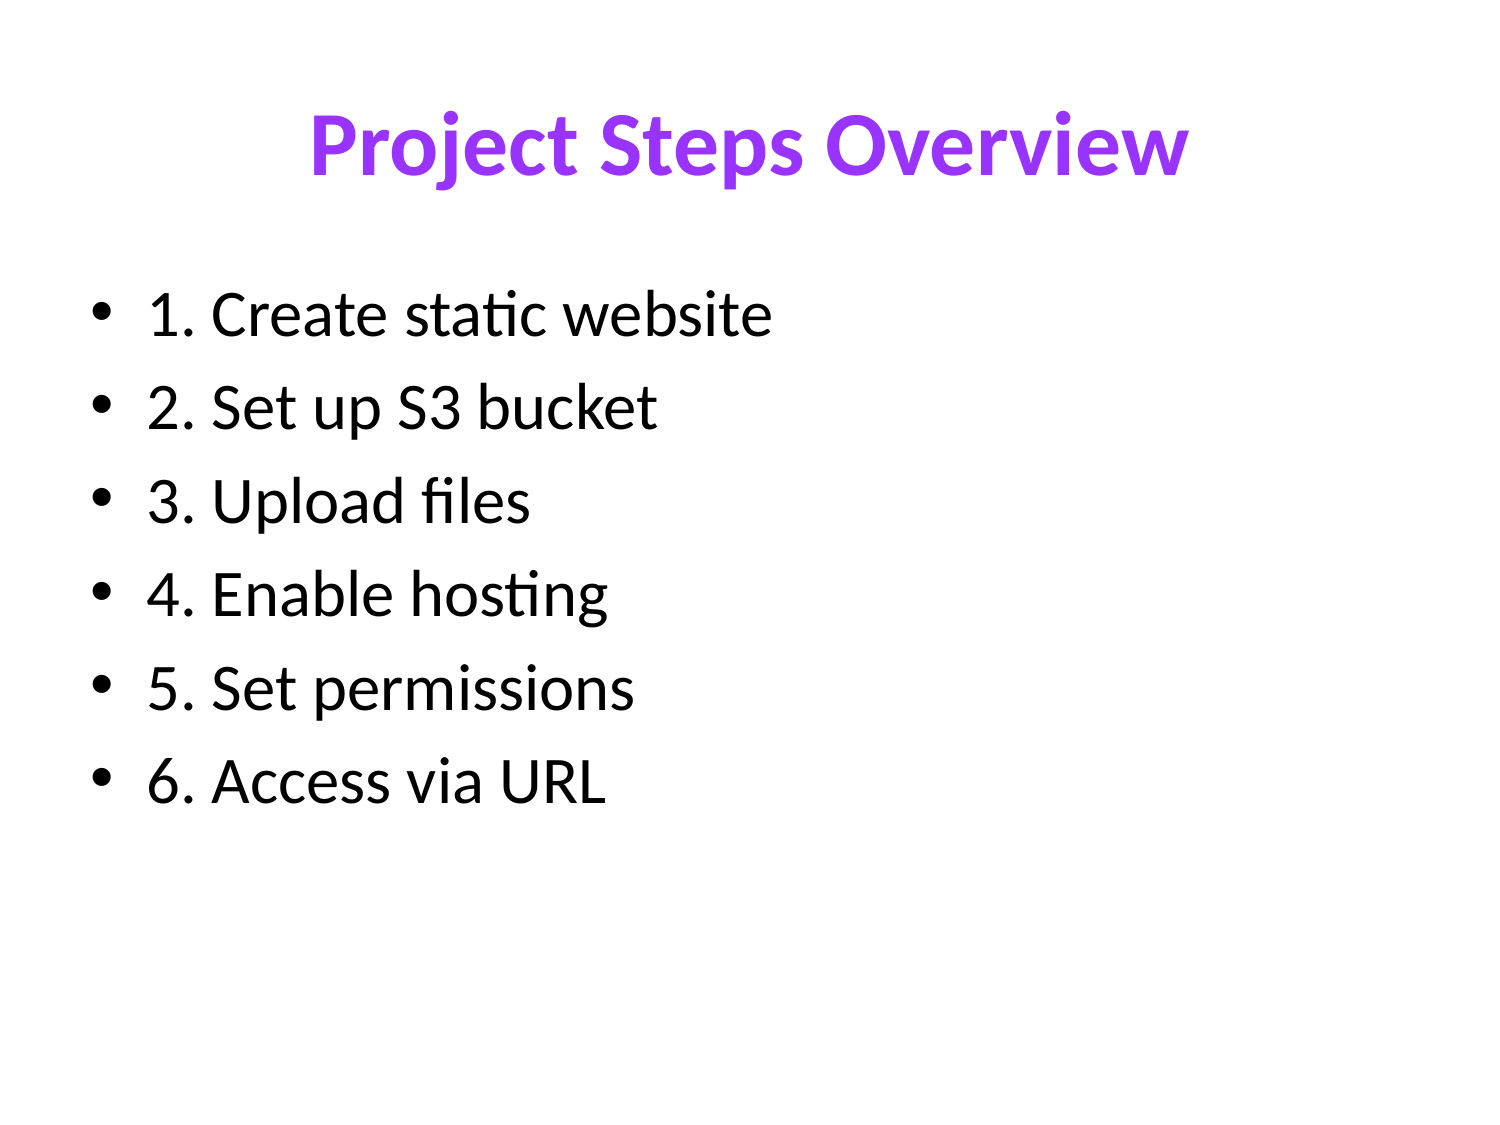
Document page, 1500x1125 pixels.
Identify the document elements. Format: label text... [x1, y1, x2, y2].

list 1. Create static website 2. Set up S3 bucket 3. Upload files 4. Enable hosting 5. Set permissions 6. Access via URL [75, 262, 1425, 1005]
title Project Steps Overview [75, 45, 1425, 233]
